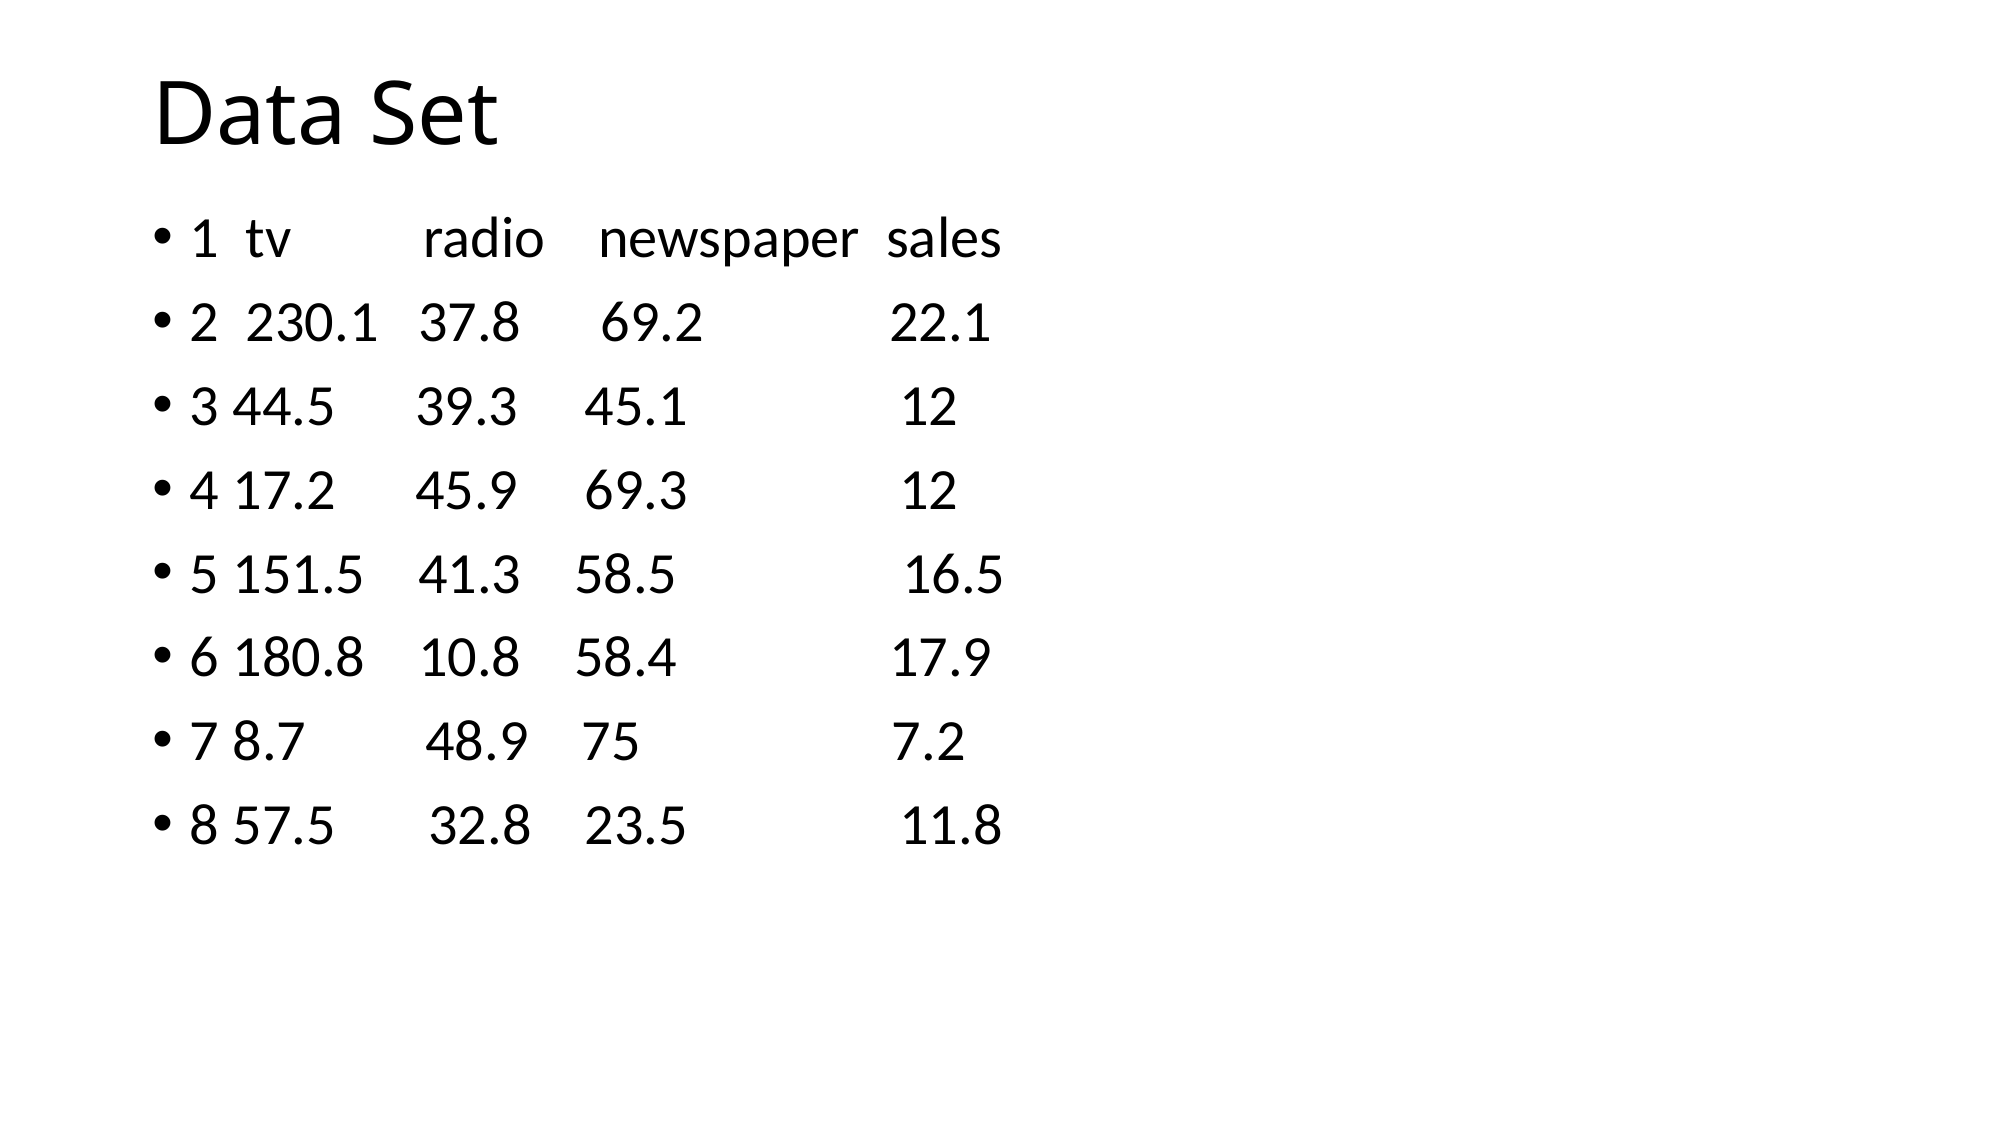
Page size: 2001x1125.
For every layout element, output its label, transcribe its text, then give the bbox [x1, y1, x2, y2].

list 1 tv radio newspaper sales 2 230.1 37.8 69.2 22.1 3 44.5 39.3 45.1 12 4 17.2 45.9 69.3 12 5 151.5 41.3 58.5 16.5 6 180.8 10.8 58.4 17.9 7 8.7 48.9 75 7.2 8 57.5 32.8 23.5 11.8 [137, 200, 1863, 1014]
title Data Set [137, 59, 1863, 200]
